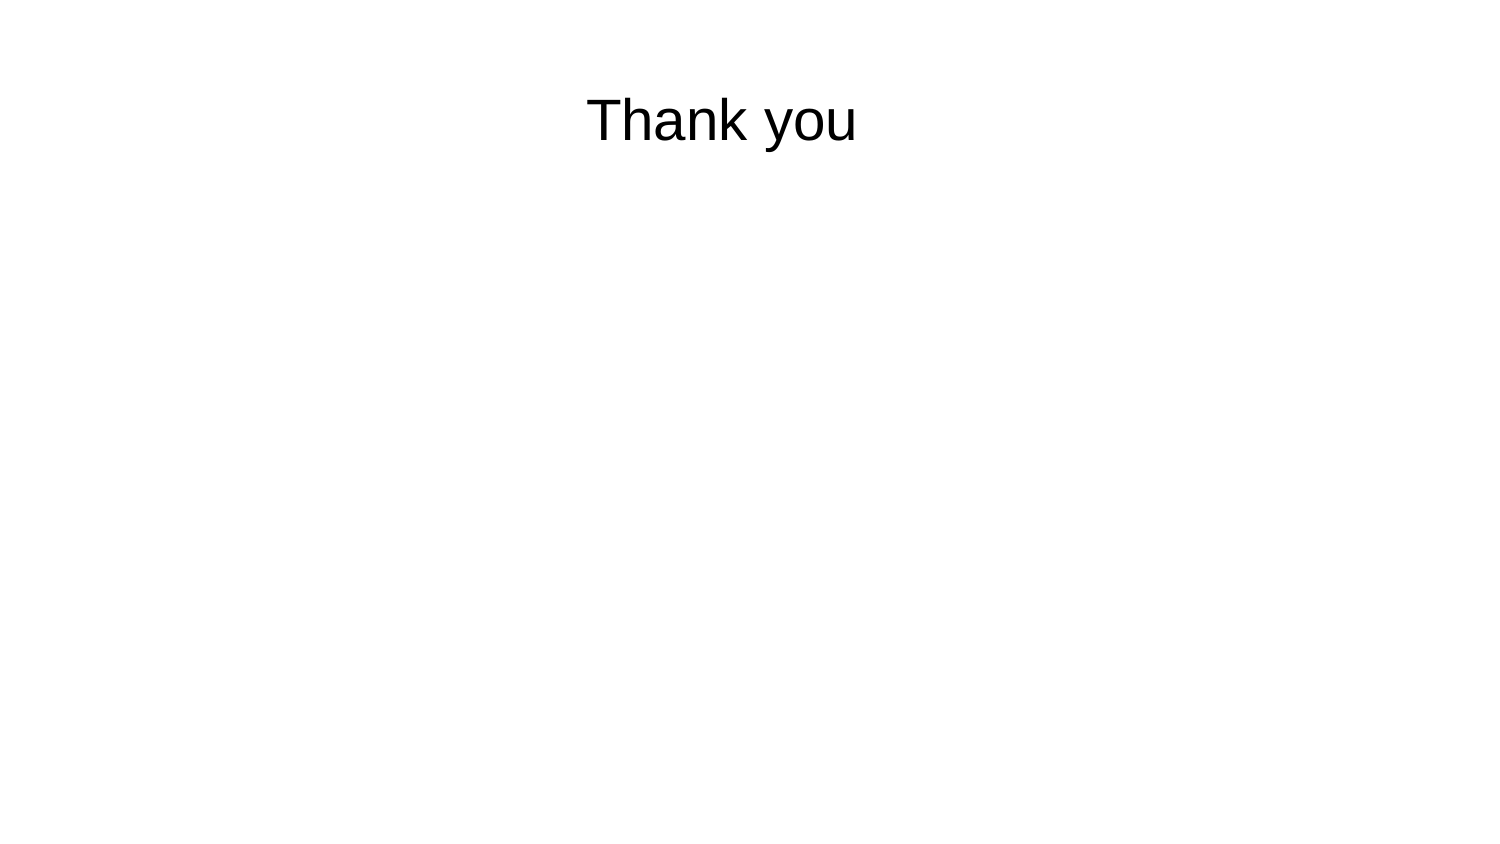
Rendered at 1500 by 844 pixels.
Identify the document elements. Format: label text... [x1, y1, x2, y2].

title Thank you [51, 72, 1449, 750]
